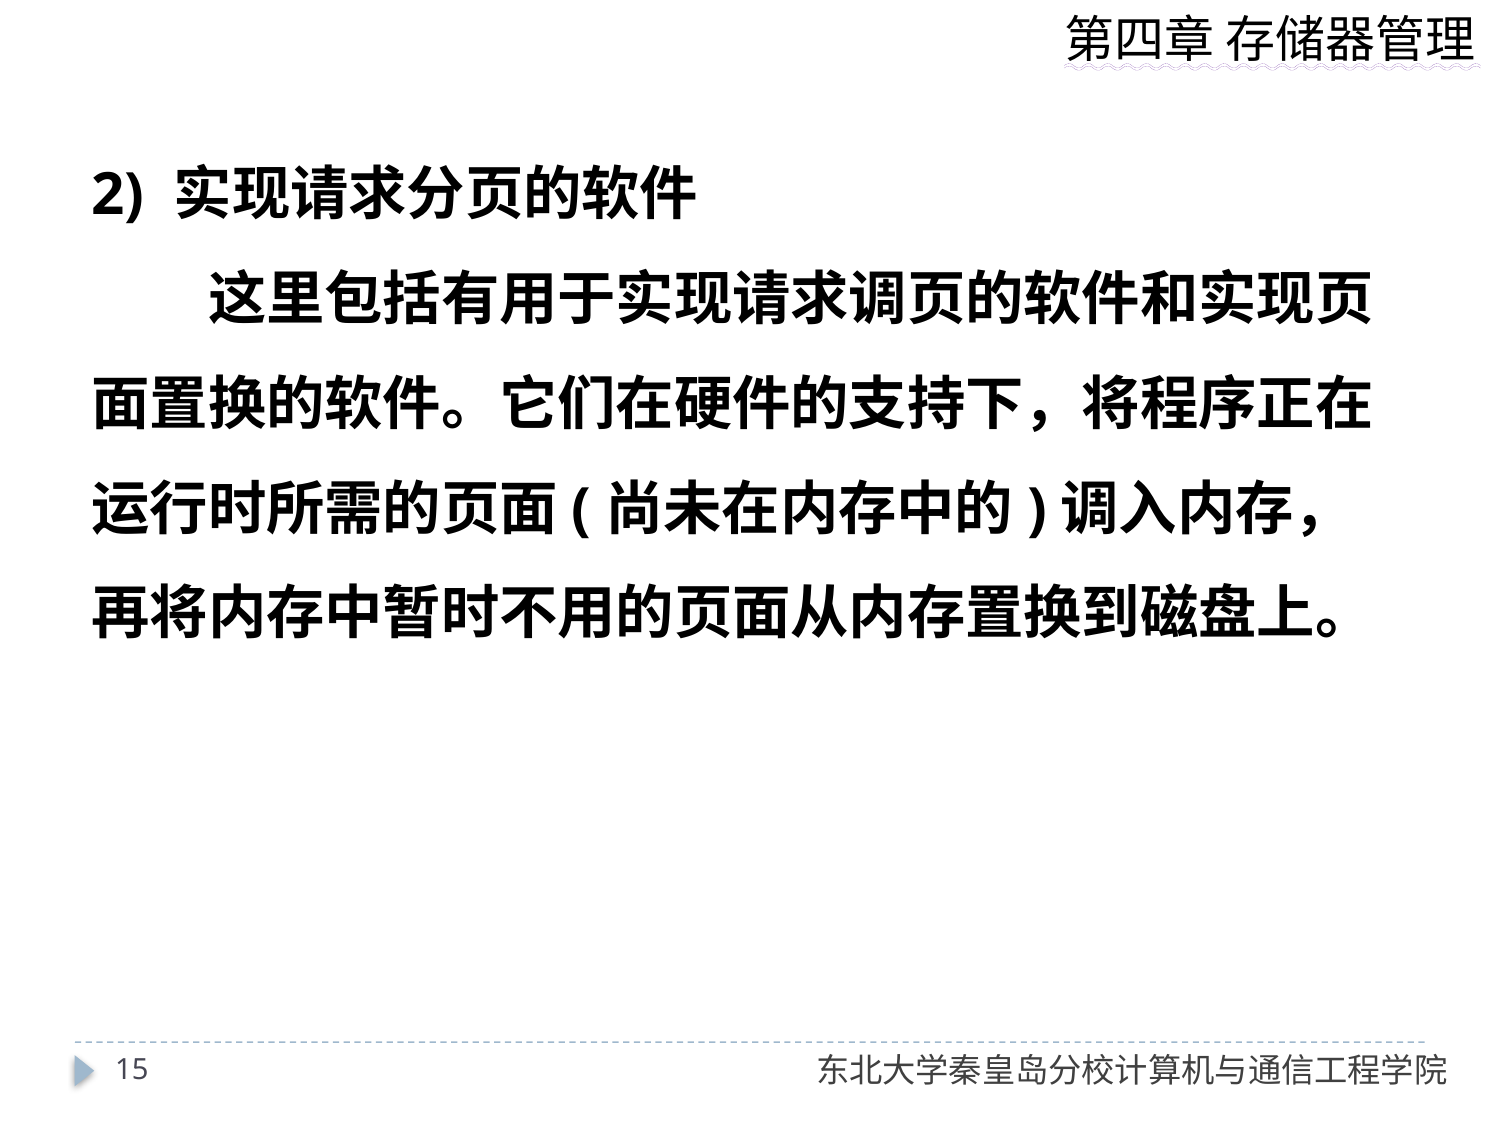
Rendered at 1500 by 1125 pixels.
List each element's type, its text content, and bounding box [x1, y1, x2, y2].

list 2) 实现请求分页的软件 这里包括有用于实现请求调页的软件和实现页面置换的软件。它们在硬件的支持下，将程序正在运行时所需的页面(尚未在内存中的)调入内存，再将内存中暂时不用的页面从内存置换到磁盘上。 [76, 113, 1424, 1000]
slide_number 15 [100, 1042, 426, 1103]
